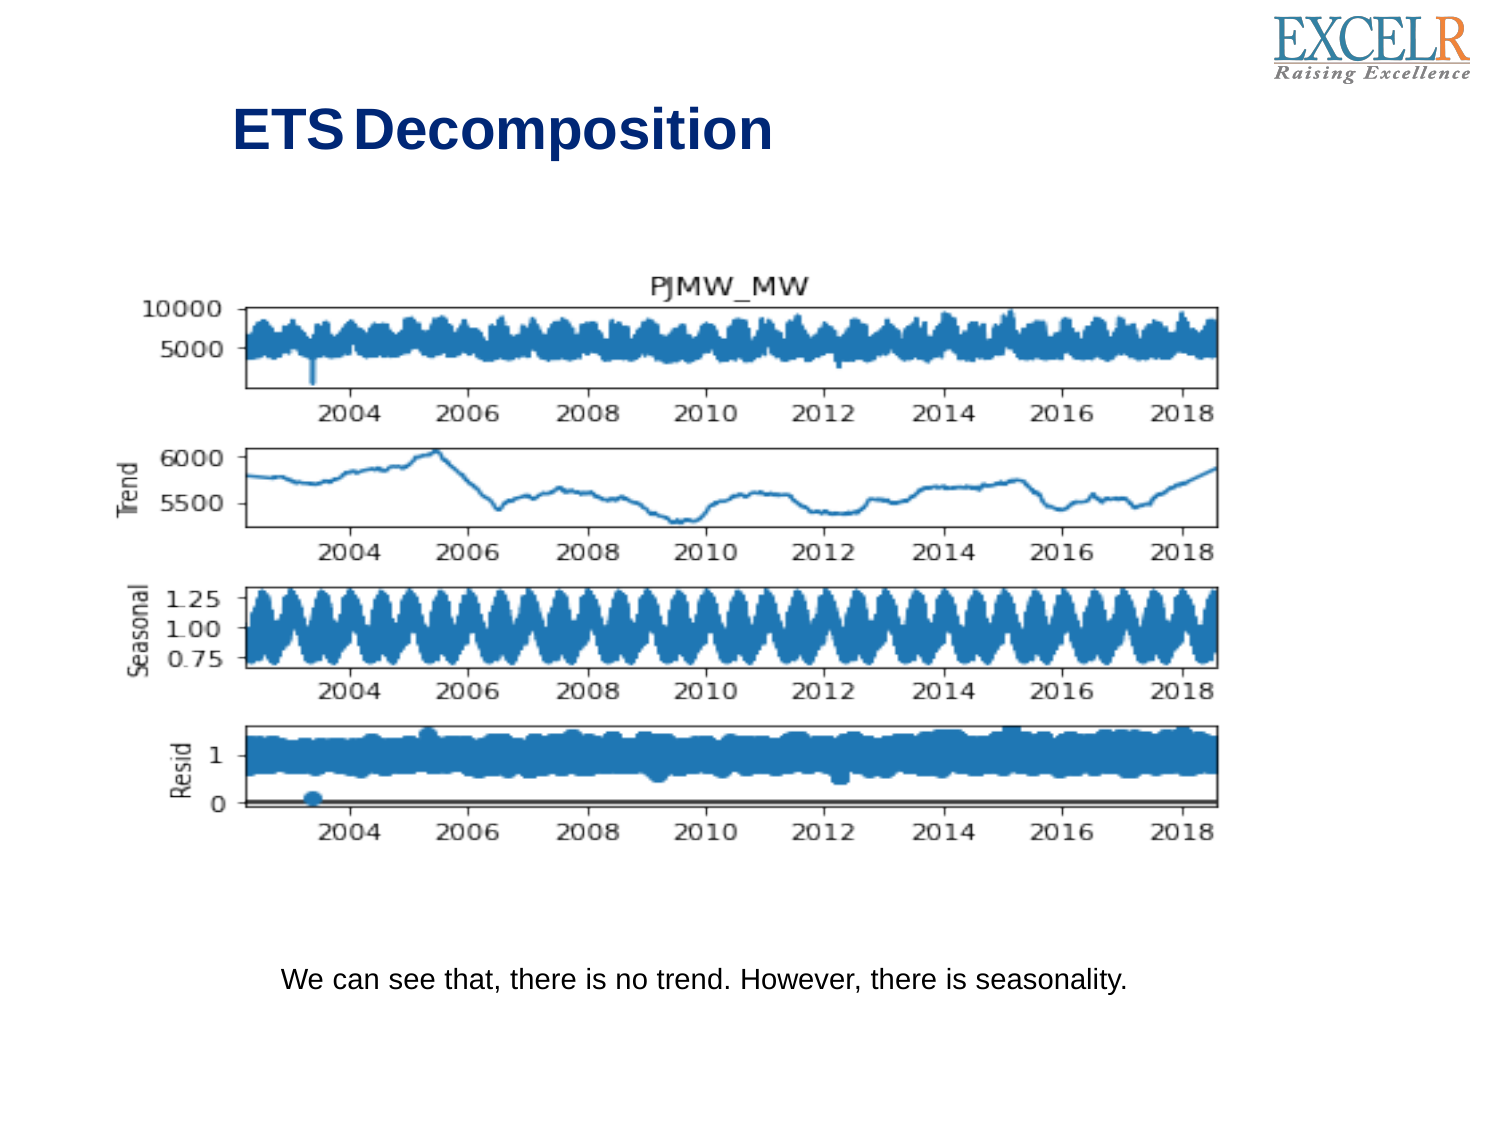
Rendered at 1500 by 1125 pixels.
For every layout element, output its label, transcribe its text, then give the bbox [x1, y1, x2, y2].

picture [1274, 16, 1470, 85]
text_box We can see that, there is no trend. However, there is seasonality. [266, 952, 1145, 1003]
picture [101, 260, 1237, 858]
text_box ETS Decomposition [0, 83, 1007, 204]
